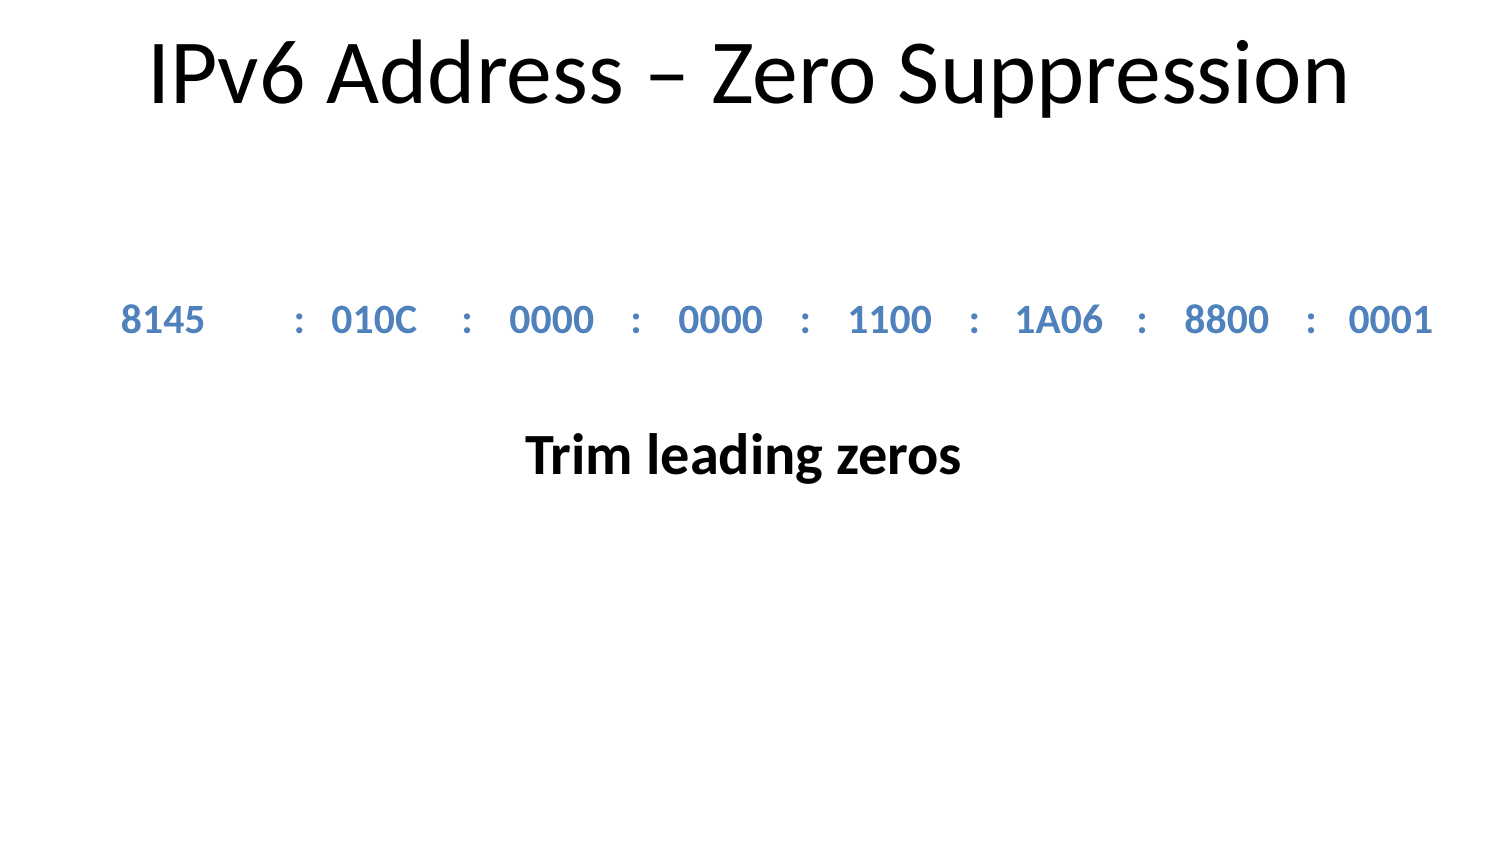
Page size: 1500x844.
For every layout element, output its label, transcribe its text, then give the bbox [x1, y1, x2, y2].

text_box Trim leading zeros [387, 409, 1100, 535]
text_box 8145 : 010C : 0000 : 0000 : 1100 : 1A06 : 8800 : 0001 [50, 284, 1450, 350]
title IPv6 Address – Zero Suppression [75, 0, 1425, 138]
